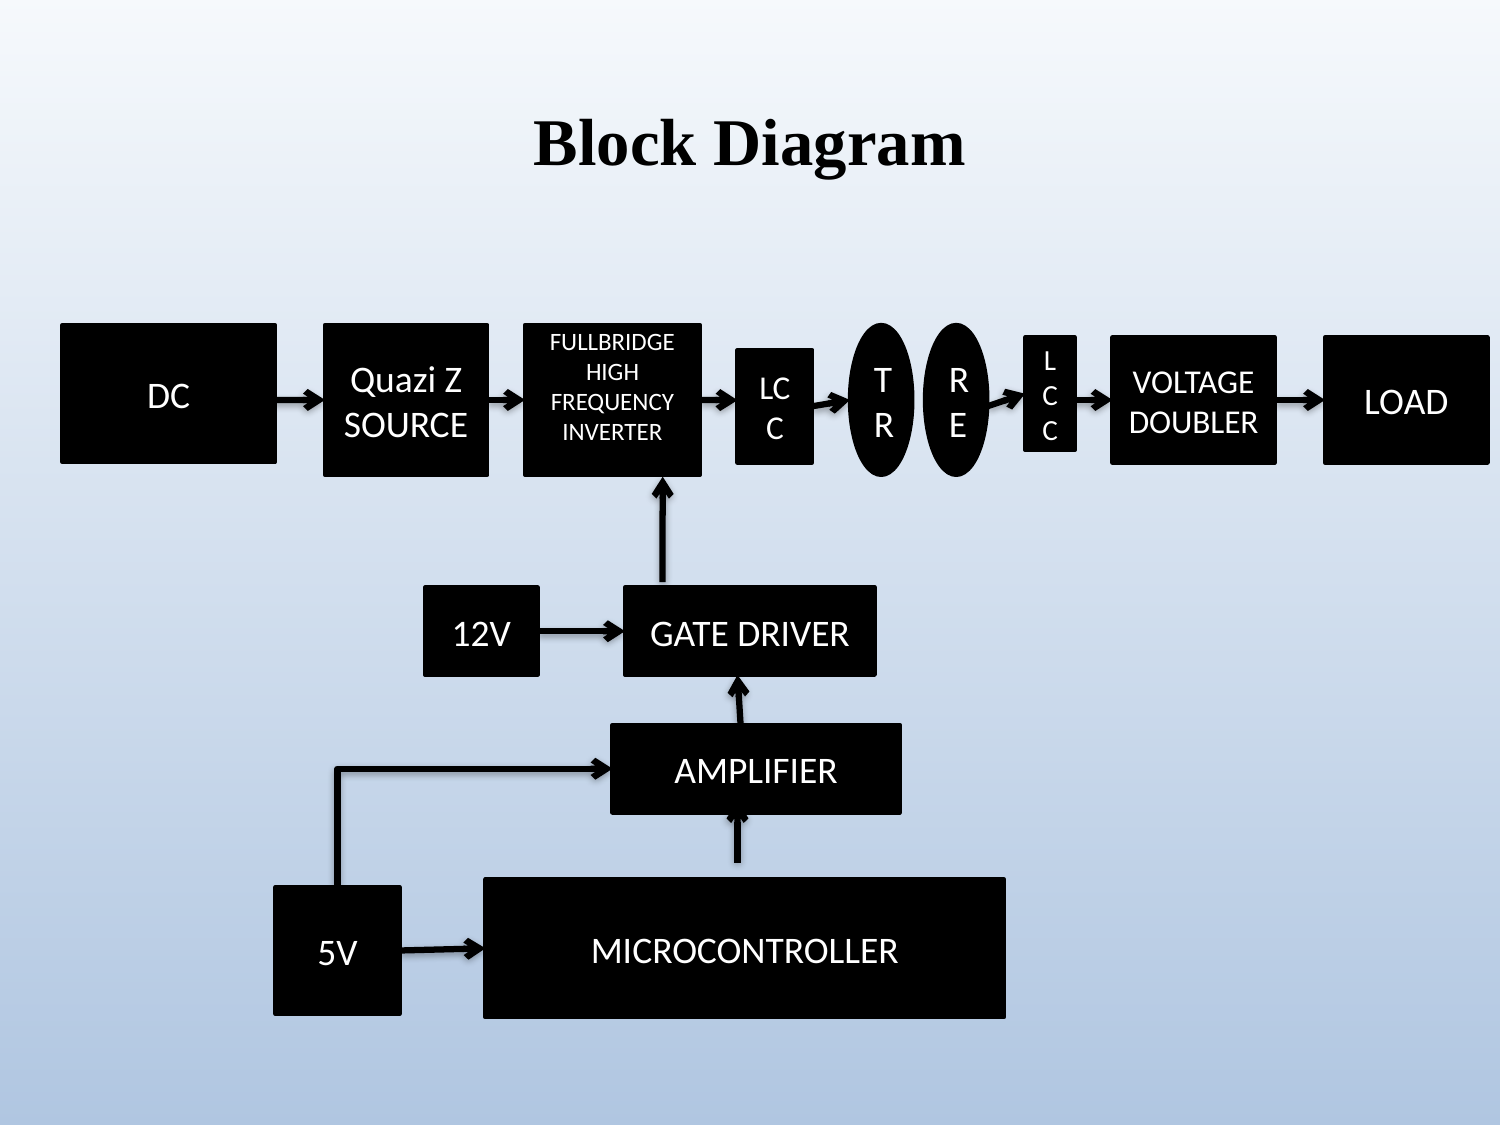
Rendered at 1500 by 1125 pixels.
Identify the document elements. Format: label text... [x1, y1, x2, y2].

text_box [399, 947, 410, 951]
title Block Diagram [75, 45, 1425, 233]
text_box AMPLIFIER [610, 723, 902, 815]
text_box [987, 393, 1026, 407]
text_box VOLTAGE DOUBLER [1110, 335, 1277, 465]
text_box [737, 674, 741, 726]
text_box TR [847, 322, 915, 477]
text_box Quazi Z SOURCE [323, 323, 489, 477]
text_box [415, 690, 535, 966]
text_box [812, 399, 851, 407]
text_box LCC [735, 348, 814, 465]
text_box 12V [423, 585, 540, 677]
text_box MICROCONTROLLER [483, 877, 1006, 1019]
text_box GATE DRIVER [623, 585, 877, 677]
text_box DC [60, 323, 277, 464]
text_box RE [922, 322, 990, 477]
text_box LOAD [1323, 335, 1490, 465]
text_box FULLBRIDGE HIGH FREQUENCY INVERTER [523, 323, 702, 477]
text_box LCC [1023, 335, 1077, 452]
text_box 5V [273, 885, 402, 1016]
